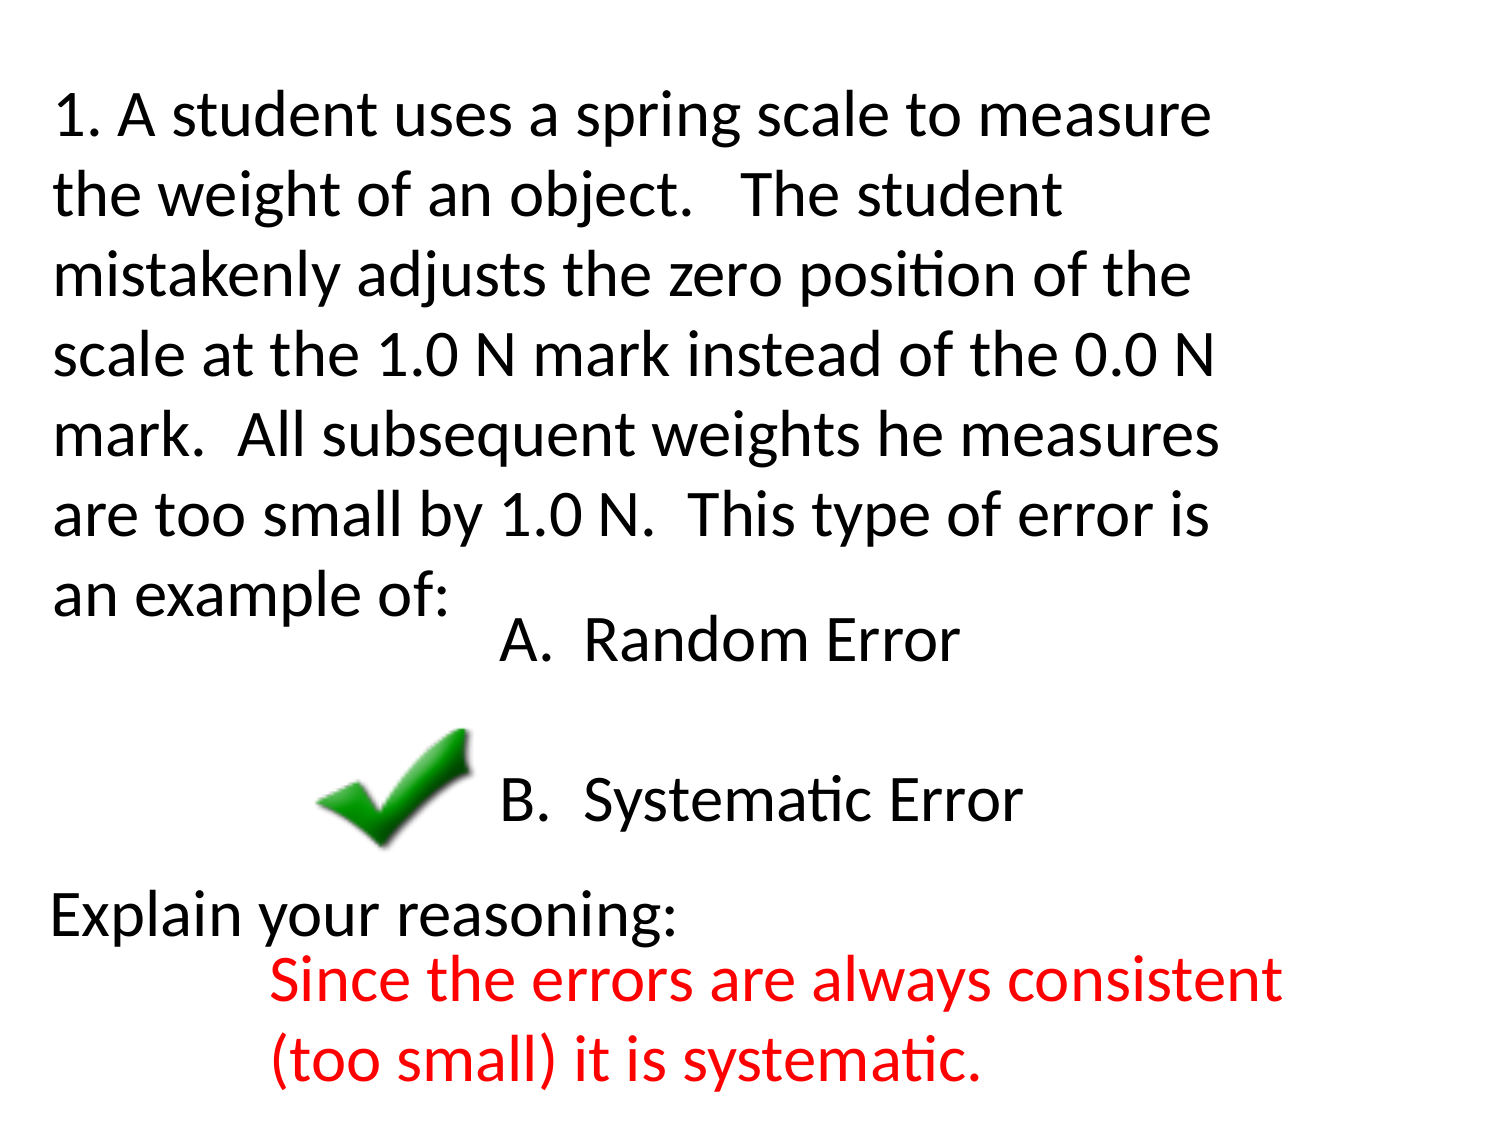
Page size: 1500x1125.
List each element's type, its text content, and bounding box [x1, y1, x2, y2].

text_box Since the errors are always consistent (too small) it is systematic. [254, 927, 1305, 1102]
text_box Explain your reasoning: [34, 862, 1085, 958]
picture [304, 717, 485, 863]
text_box Random Error Systematic Error [484, 587, 1160, 842]
text_box 1. A student uses a spring scale to measure the weight of an object. The student mistakenly adjusts the zero position of the scale at the 1.0 N mark instead of the 0.0 N mark. All subsequent weights he measures are too small by 1.0 N. This type of error is an example of: [37, 62, 1300, 637]
